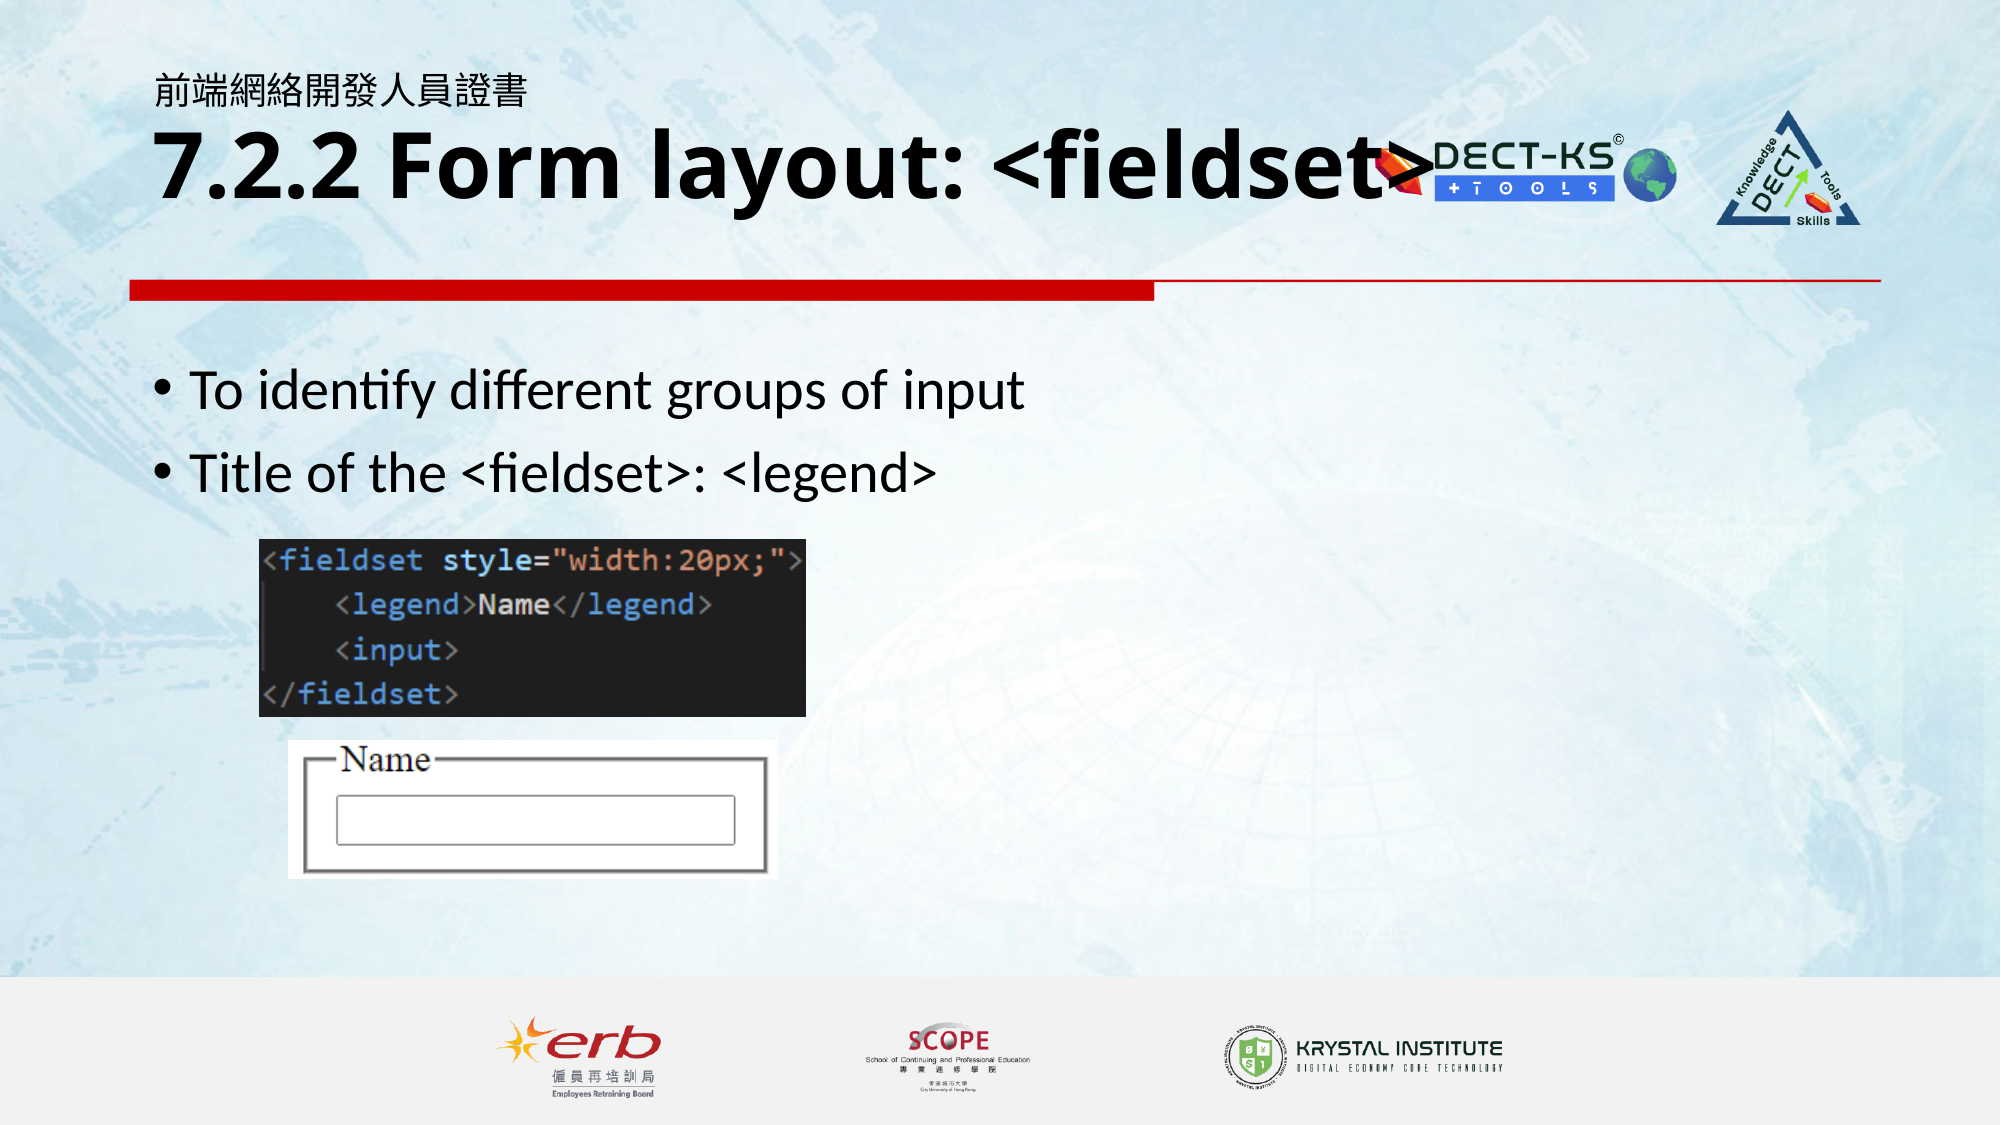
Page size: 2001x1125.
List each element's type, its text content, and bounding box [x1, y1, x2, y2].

picture [287, 740, 778, 879]
picture [494, 1066, 672, 1107]
picture [259, 539, 806, 717]
list To identify different groups of input Title of the <fieldset>: <legend> [137, 351, 1863, 1066]
title 7.2.2 Form layout: <fieldset> [137, 59, 1863, 278]
picture [0, 0, 2000, 977]
picture [852, 1066, 1043, 1107]
picture [1222, 1066, 1505, 1105]
